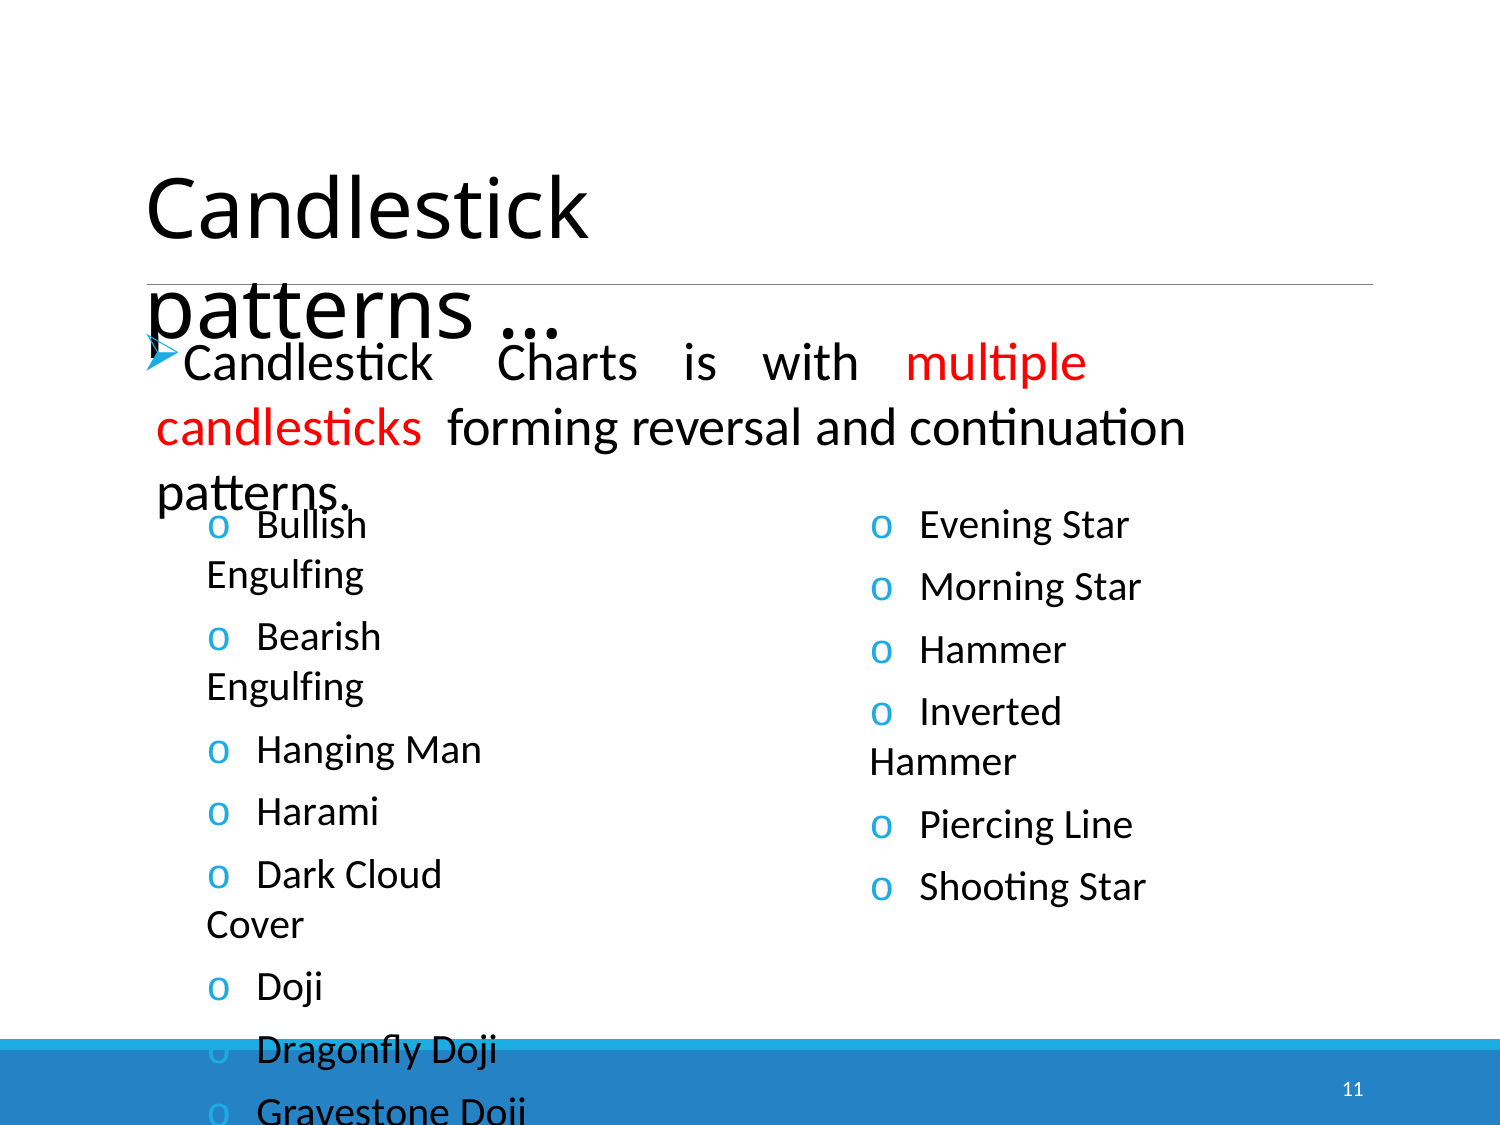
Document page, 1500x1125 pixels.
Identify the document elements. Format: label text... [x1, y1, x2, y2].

title Candlestick patterns … [142, 152, 866, 323]
slide_number 11 [1335, 1078, 1371, 1125]
text_box Candlestick Charts is with multiple candlesticks forming reversal and continuation patterns. [139, 323, 1382, 521]
text_box o Bullish Engulfing o Bearish Engulfing o Hanging Man o Harami o Dark Cloud Cover o Doji o Dragonfly Doji o Gravestone Doji [204, 521, 532, 1125]
text_box o Evening Star o Morning Star o Hammer o Inverted Hammer o Piercing Line o Shooting Star [867, 481, 1201, 910]
